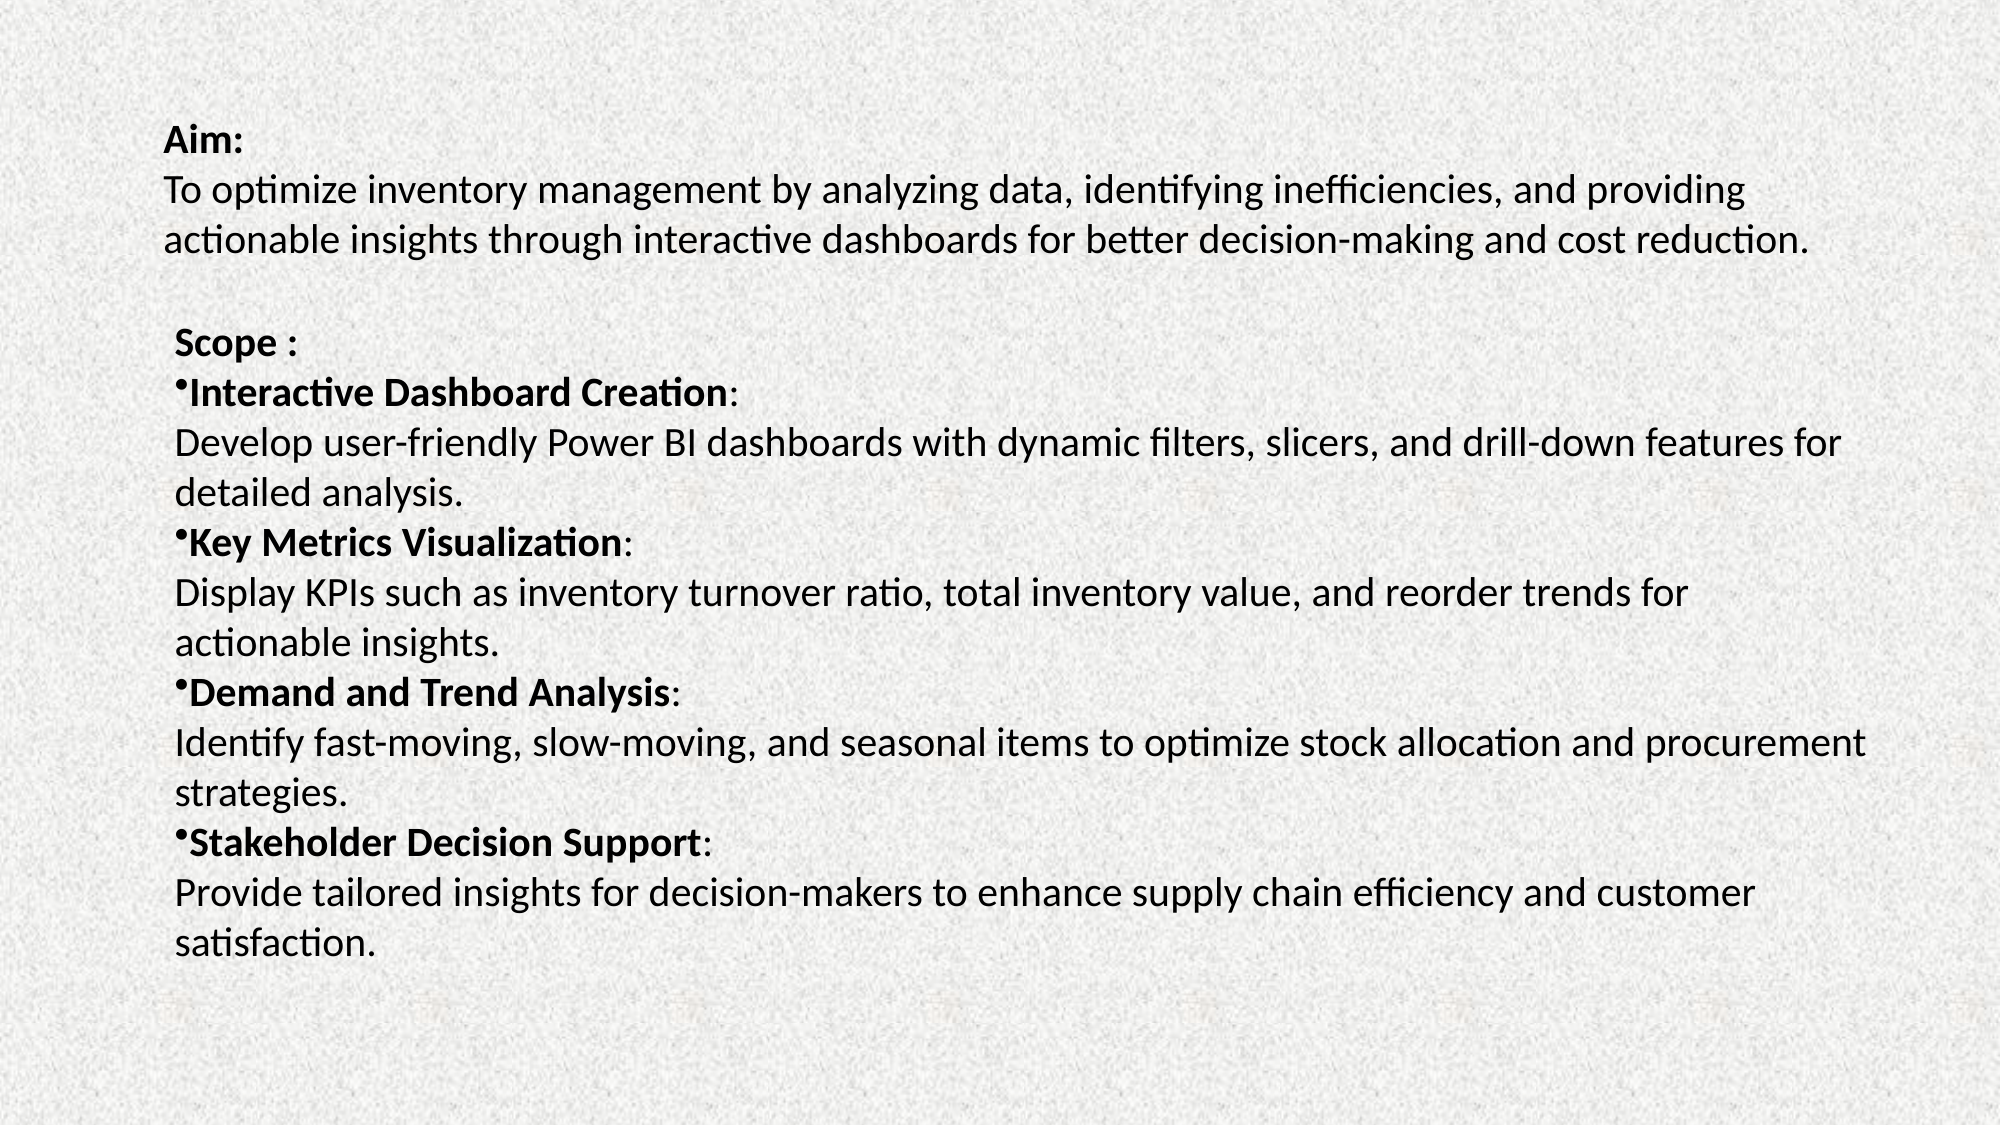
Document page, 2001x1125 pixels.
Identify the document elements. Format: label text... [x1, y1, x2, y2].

text_box Aim: To optimize inventory management by analyzing data, identifying inefficiencies, and providing actionable insights through interactive dashboards for better decision-making and cost reduction. [148, 104, 1939, 270]
subtitle Scope : Interactive Dashboard Creation: Develop user-friendly Power BI dashboards with dynamic filters, slicers, and drill-down features for detailed analysis. Key Metrics Visualization: Display KPIs such as inventory turnover ratio, total inventory value, and reorder trends for actionable insights. Demand and Trend Analysis: Identify fast-moving, slow-moving, and seasonal items to optimize stock allocation and procurement strategies. Stakeholder Decision Support: Provide tailored insights for decision-makers to enhance supply chain efficiency and customer satisfaction. [159, 305, 1891, 974]
